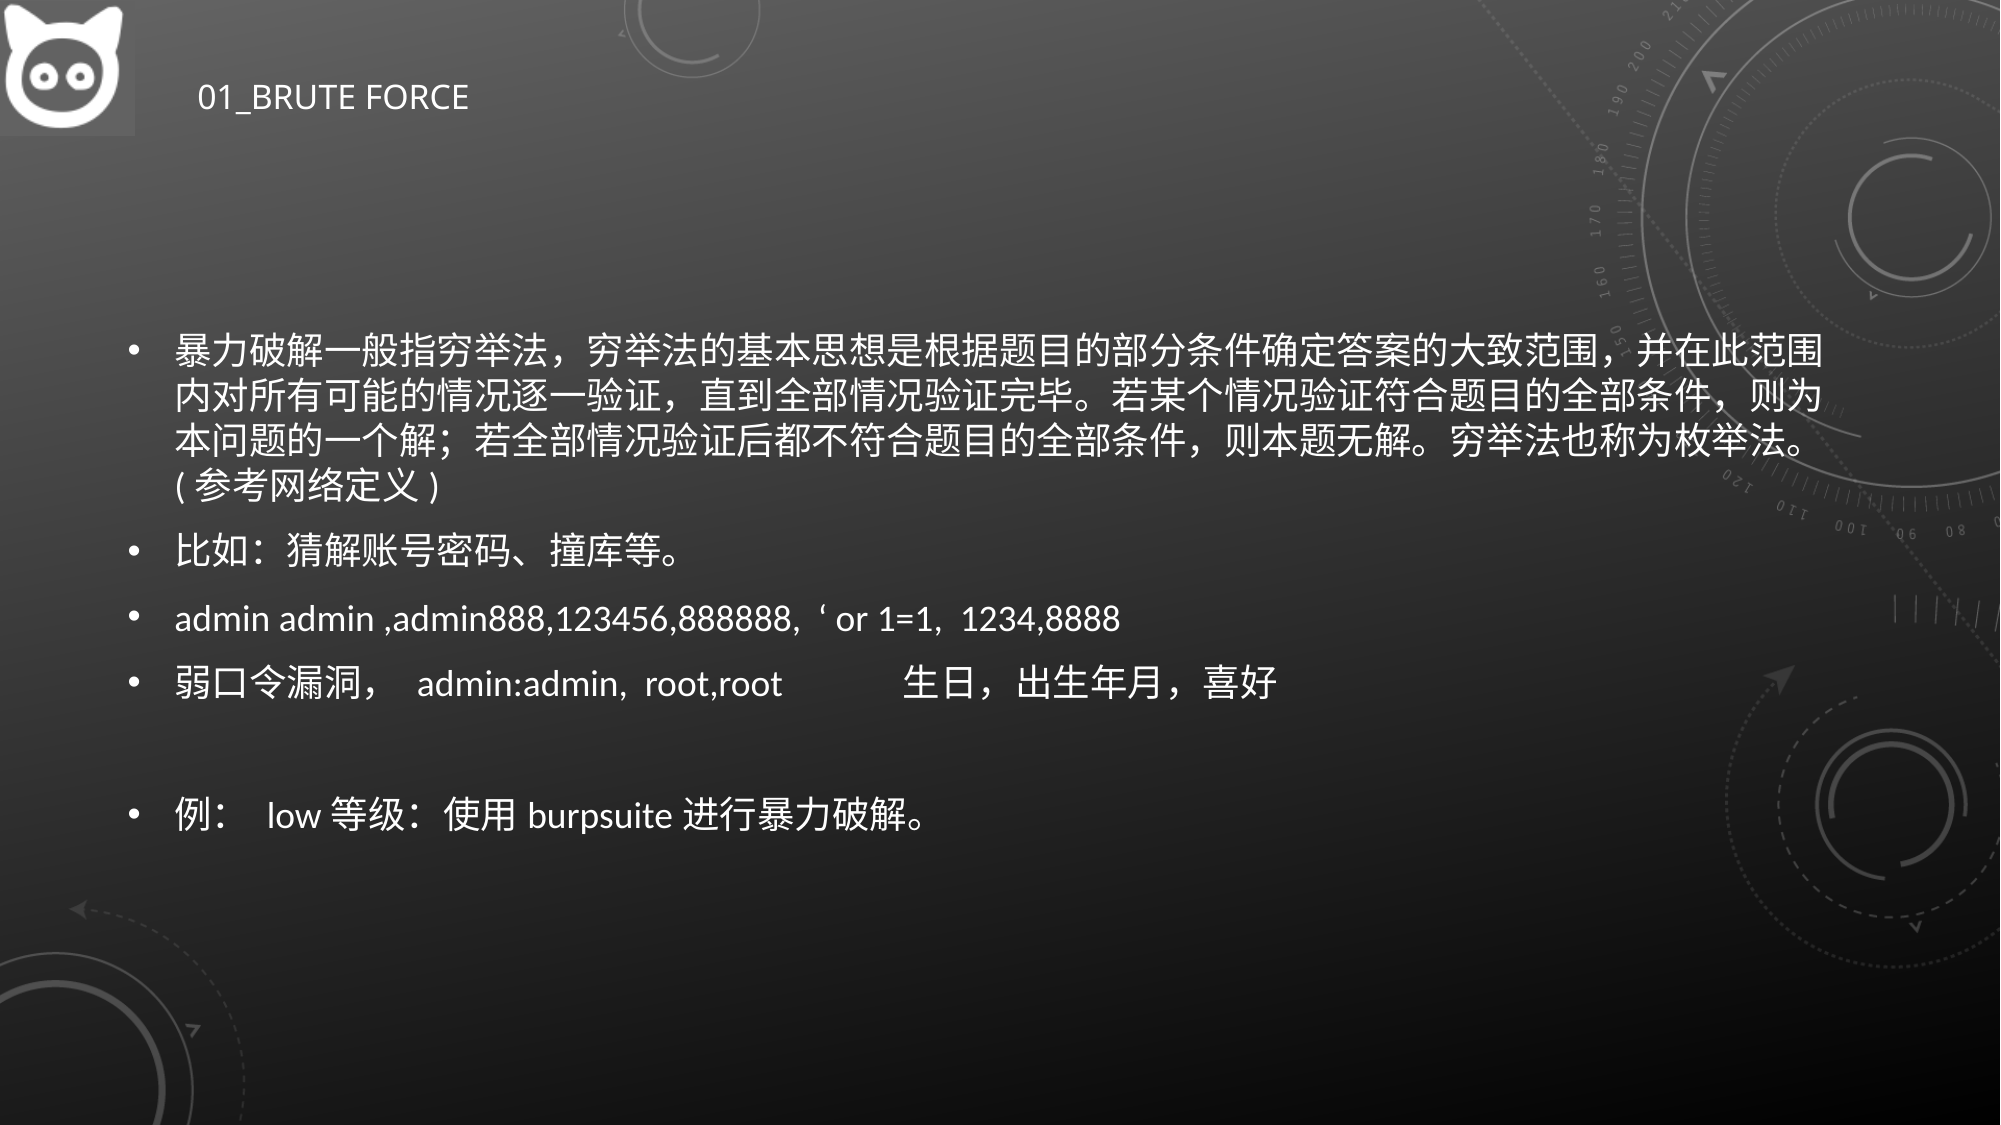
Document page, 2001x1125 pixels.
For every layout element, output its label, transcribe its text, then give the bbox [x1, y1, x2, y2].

list 暴力破解一般指穷举法，穷举法的基本思想是根据题目的部分条件确定答案的大致范围，并在此范围内对所有可能的情况逐一验证，直到全部情况验证完毕。若某个情况验证符合题目的全部条件，则为本问题的一个解；若全部情况验证后都不符合题目的全部条件，则本题无解。穷举法也称为枚举法。(参考网络定义) 比如：猜解账号密码、撞库等。 admin admin ,admin888,123456,888888, ‘ or 1=1, 1234,8888 弱口令漏洞， admin:admin, root,root 生日，出生年月，喜好 例： low等级：使用burpsuite进行暴力破解。 [112, 171, 1845, 1057]
title 01_Brute force [182, 68, 1845, 125]
picture [0, 0, 2000, 1125]
